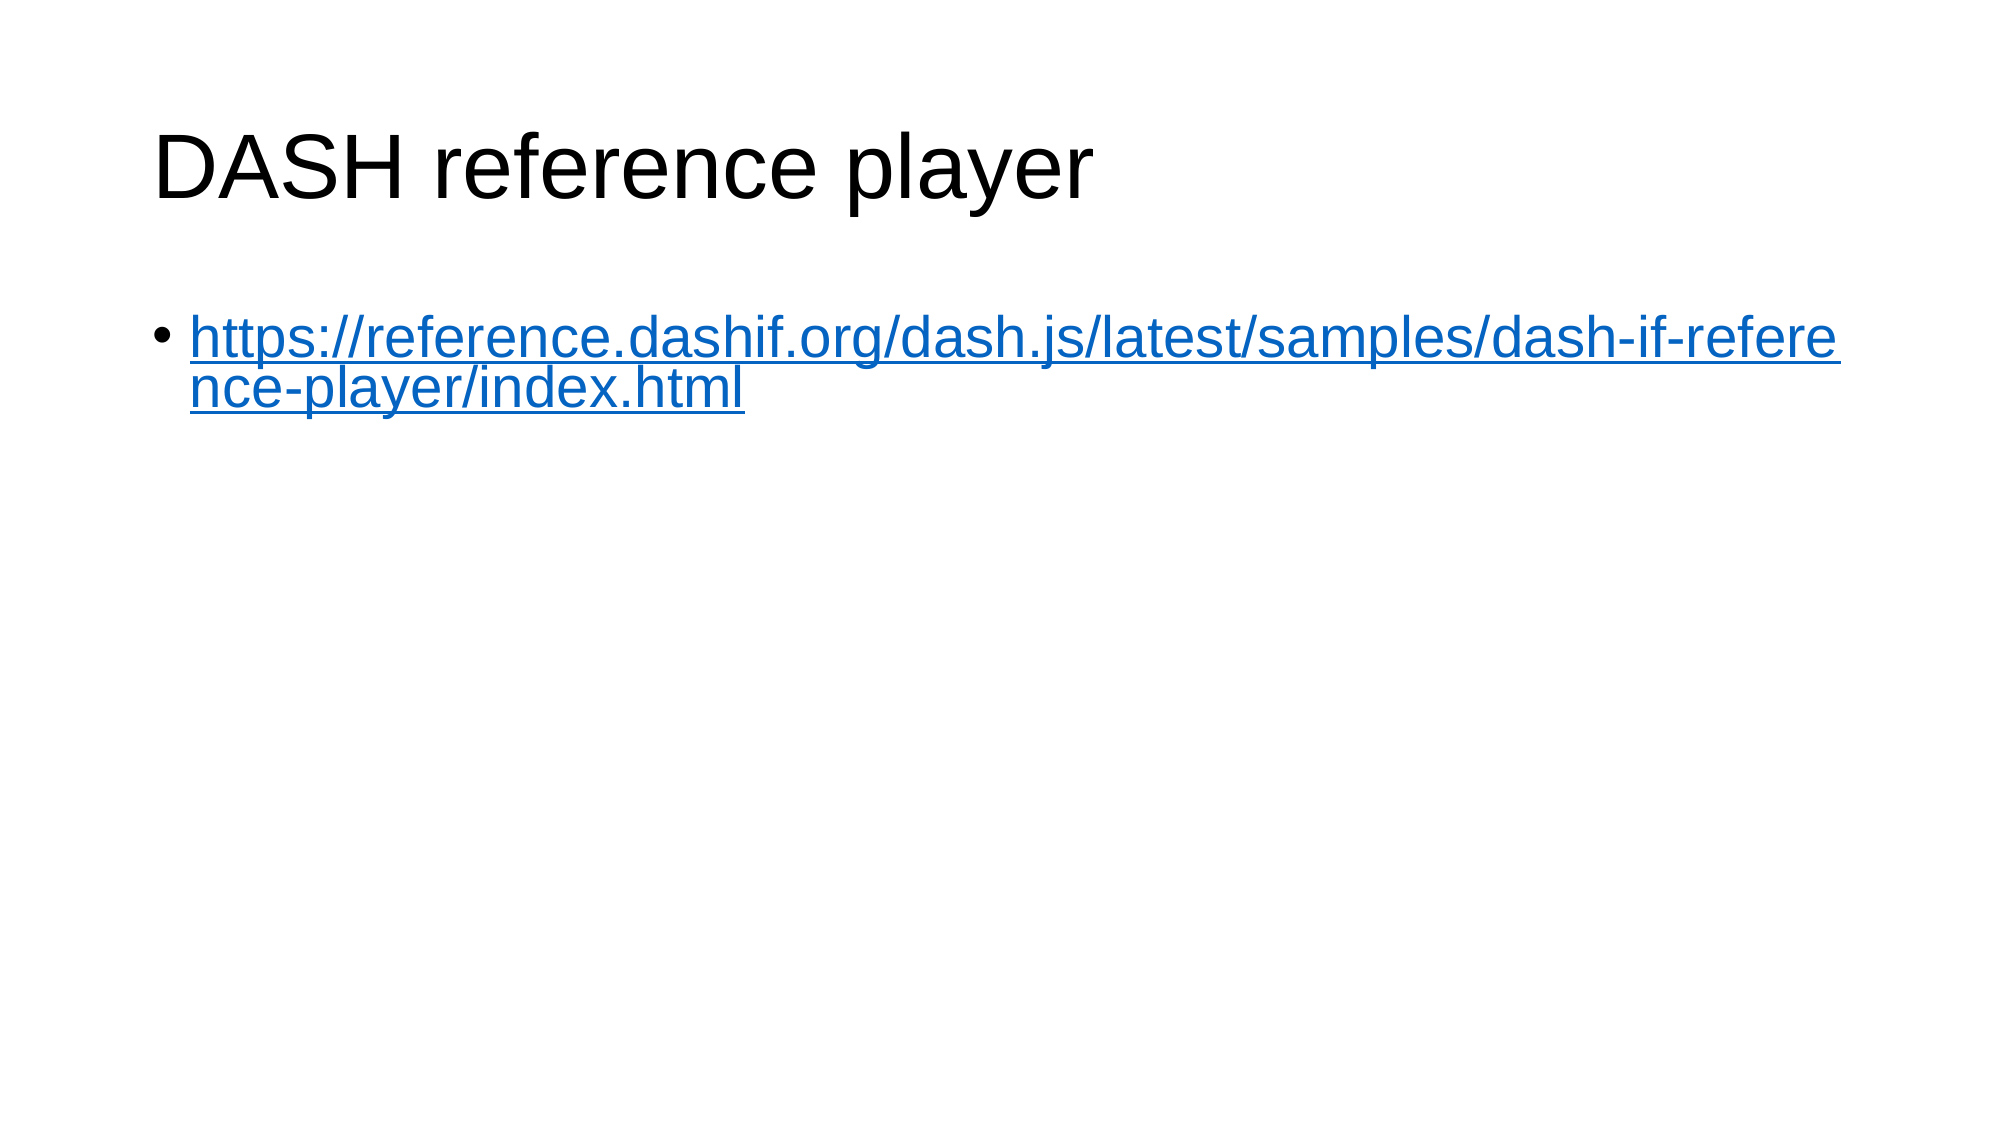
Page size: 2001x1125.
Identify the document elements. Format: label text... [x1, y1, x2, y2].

list https://reference.dashif.org/dash.js/latest/samples/dash-if-reference-player/index.html [137, 299, 1863, 1014]
title DASH reference player [137, 59, 1863, 278]
